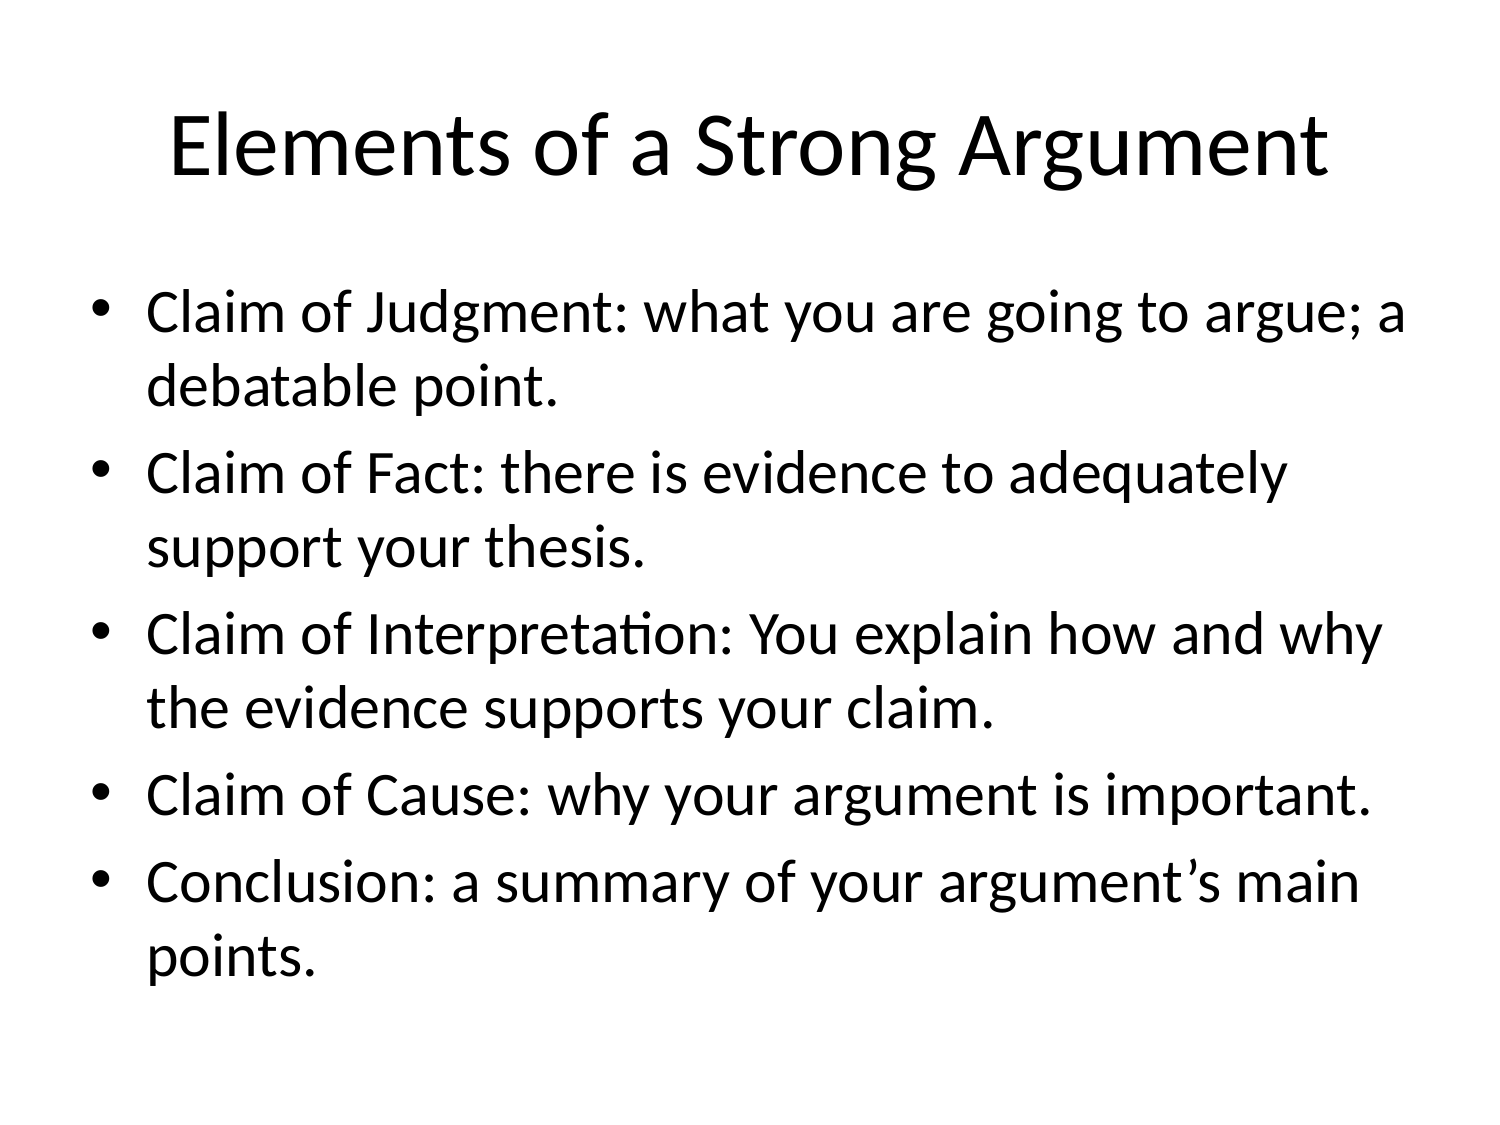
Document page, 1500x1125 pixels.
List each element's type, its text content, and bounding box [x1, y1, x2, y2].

title Elements of a Strong Argument [75, 45, 1425, 233]
list Claim of Judgment: what you are going to argue; a debatable point. Claim of Fact: there is evidence to adequately support your thesis. Claim of Interpretation: You explain how and why the evidence supports your claim. Claim of Cause: why your argument is important. Conclusion: a summary of your argument’s main points. [75, 262, 1425, 1005]
